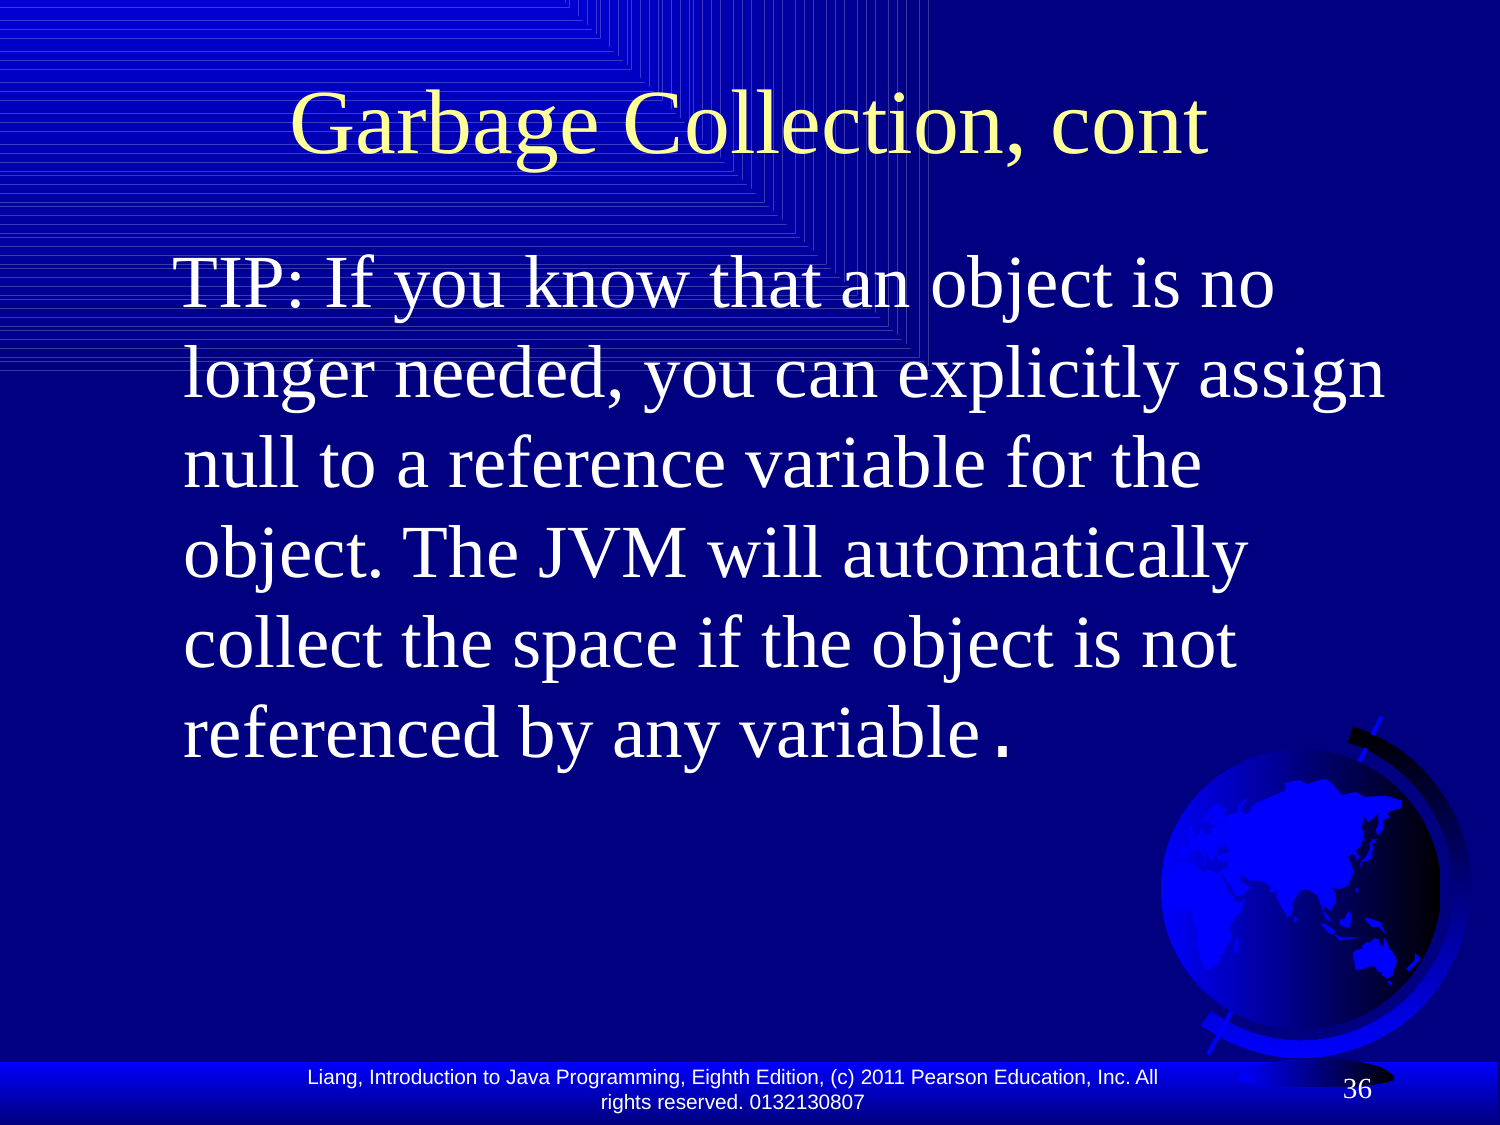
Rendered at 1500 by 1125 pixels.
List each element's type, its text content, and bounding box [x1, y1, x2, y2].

title Garbage Collection, cont [112, 0, 1388, 224]
slide_number 36 [1074, 1049, 1388, 1125]
list TIP: If you know that an object is no longer needed, you can explicitly assign null to a reference variable for the object. The JVM will automatically collect the space if the object is not referenced by any variable. [112, 224, 1426, 1038]
